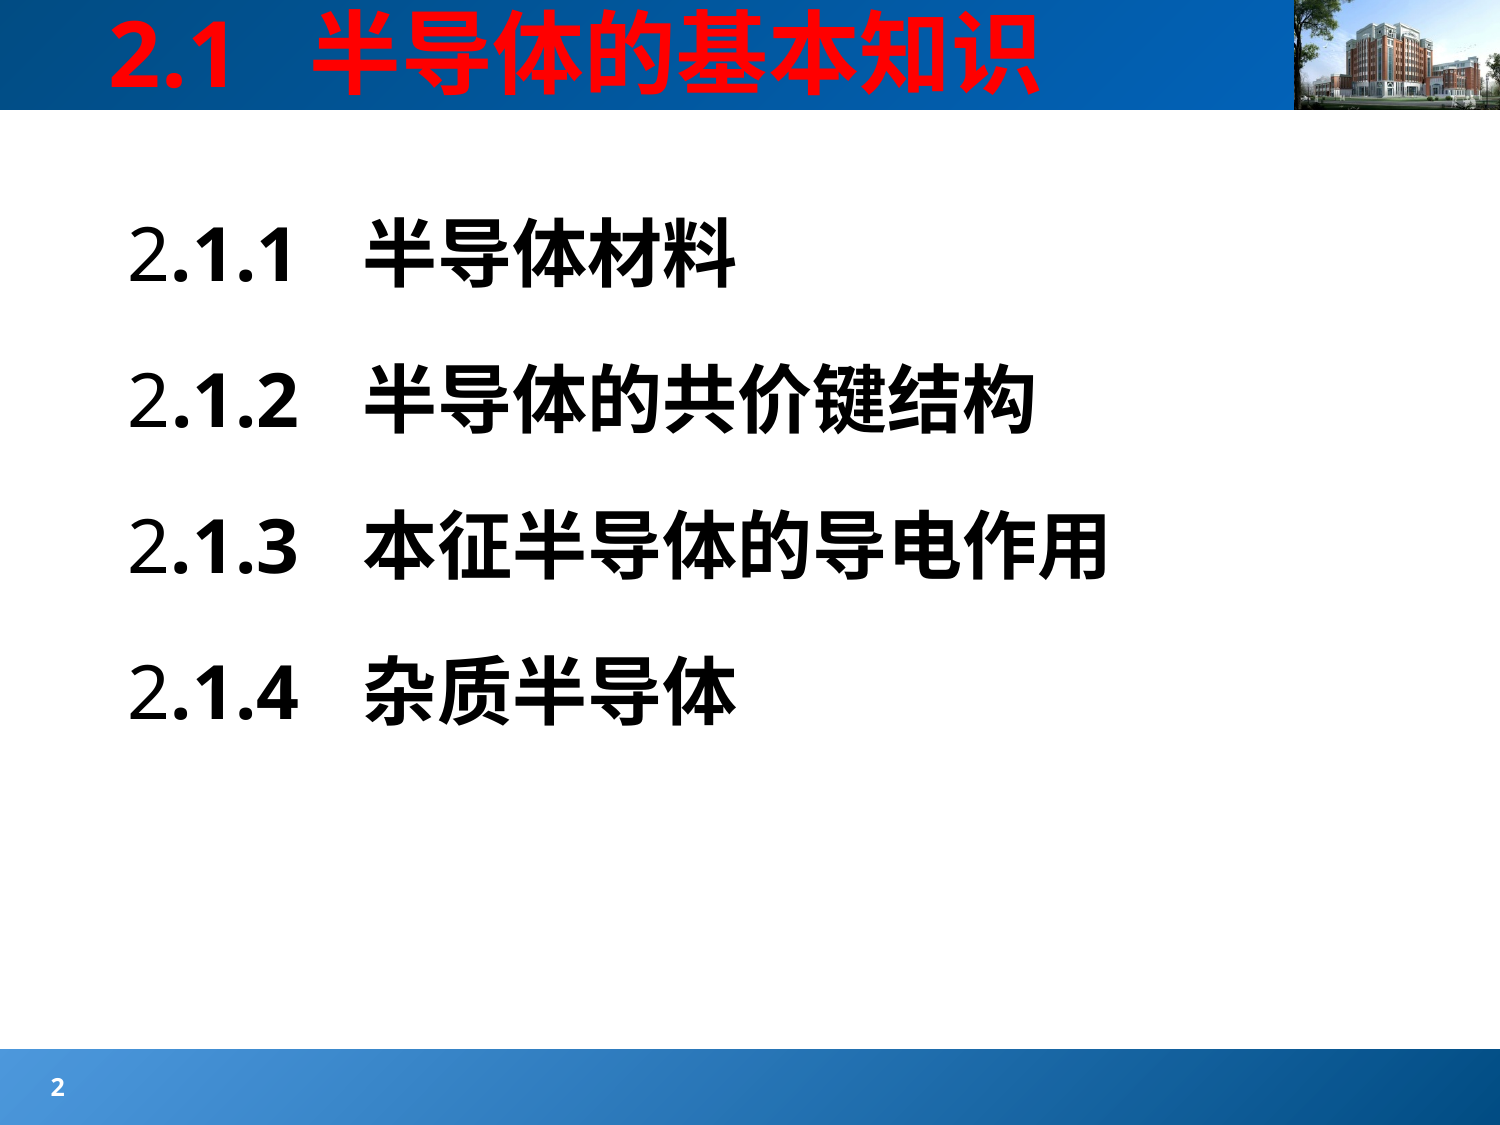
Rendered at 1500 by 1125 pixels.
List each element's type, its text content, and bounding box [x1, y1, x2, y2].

text_box 2.1.2 半导体的共价键结构 [93, 345, 1100, 450]
text_box 2.1.3 本征半导体的导电作用 [93, 491, 1149, 596]
picture [1294, 0, 1500, 110]
text_box 2.1.1 半导体材料 [93, 199, 982, 305]
text_box 考核 [49, 112, 1451, 300]
text_box 2.1.4 杂质半导体 [93, 636, 982, 742]
text_box 2.1 半导体的基本知识 [93, 0, 1194, 115]
